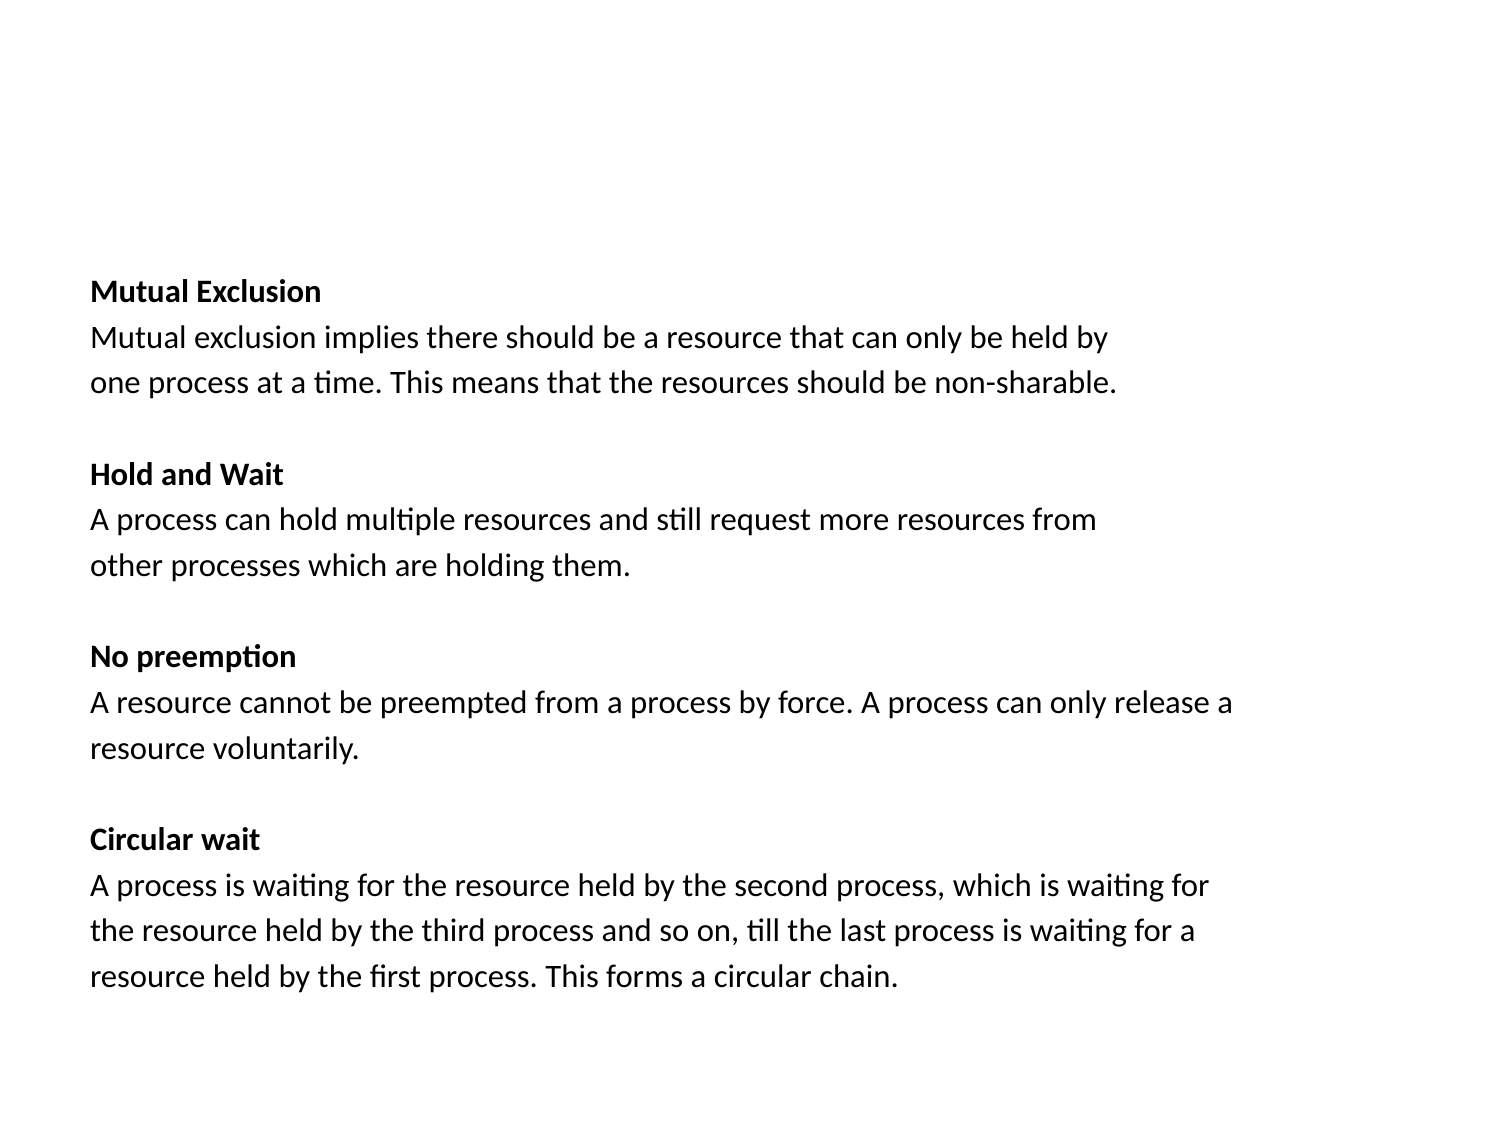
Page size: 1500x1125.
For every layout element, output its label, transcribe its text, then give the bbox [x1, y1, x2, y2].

list Mutual Exclusion Mutual exclusion implies there should be a resource that can only be held by one process at a time. This means that the resources should be non-sharable. Hold and Wait A process can hold multiple resources and still request more resources from other processes which are holding them. No preemption A resource cannot be preempted from a process by force. A process can only release a resource voluntarily. Circular wait A process is waiting for the resource held by the second process, which is waiting for the resource held by the third process and so on, till the last process is waiting for a resource held by the first process. This forms a circular chain. [75, 262, 1425, 1005]
